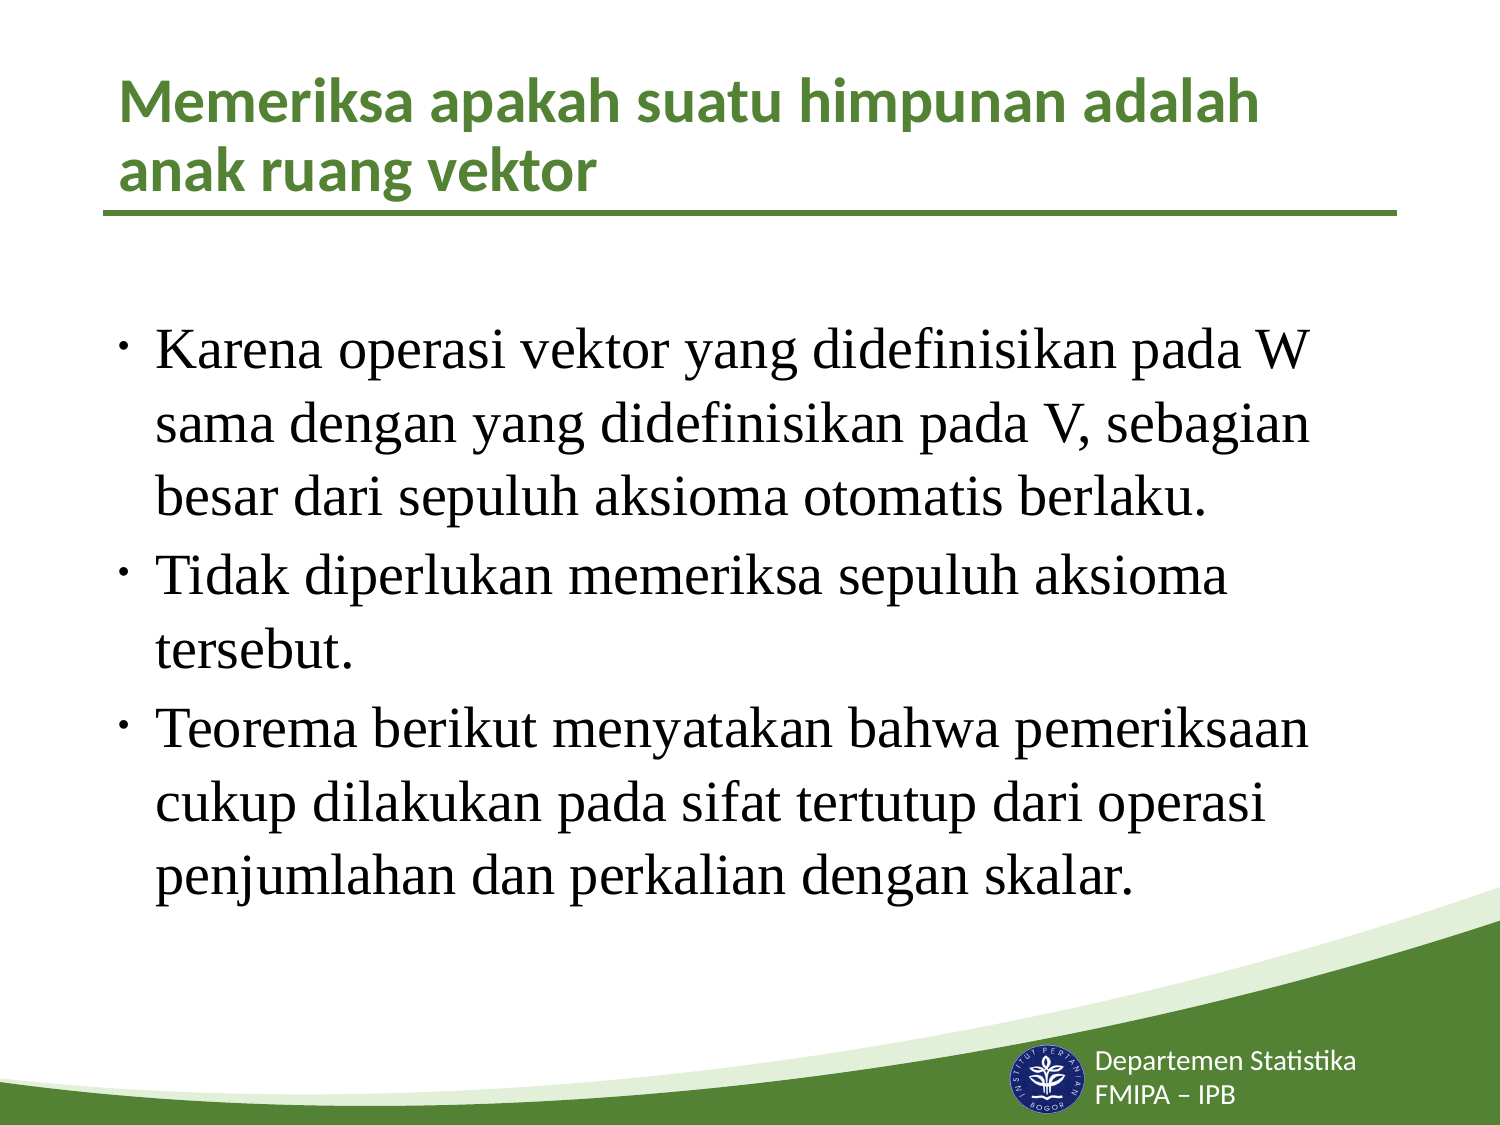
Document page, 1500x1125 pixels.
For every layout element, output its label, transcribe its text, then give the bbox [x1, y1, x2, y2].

title Memeriksa apakah suatu himpunan adalah anak ruang vektor [103, 59, 1397, 214]
list Karena operasi vektor yang didefinisikan pada W sama dengan yang didefinisikan pada V, sebagian besar dari sepuluh aksioma otomatis berlaku. Tidak diperlukan memeriksa sepuluh aksioma tersebut. Teorema berikut menyatakan bahwa pemeriksaan cukup dilakukan pada sifat tertutup dari operasi penjumlahan dan perkalian dengan skalar. [103, 299, 1397, 1014]
picture [1009, 1044, 1085, 1114]
